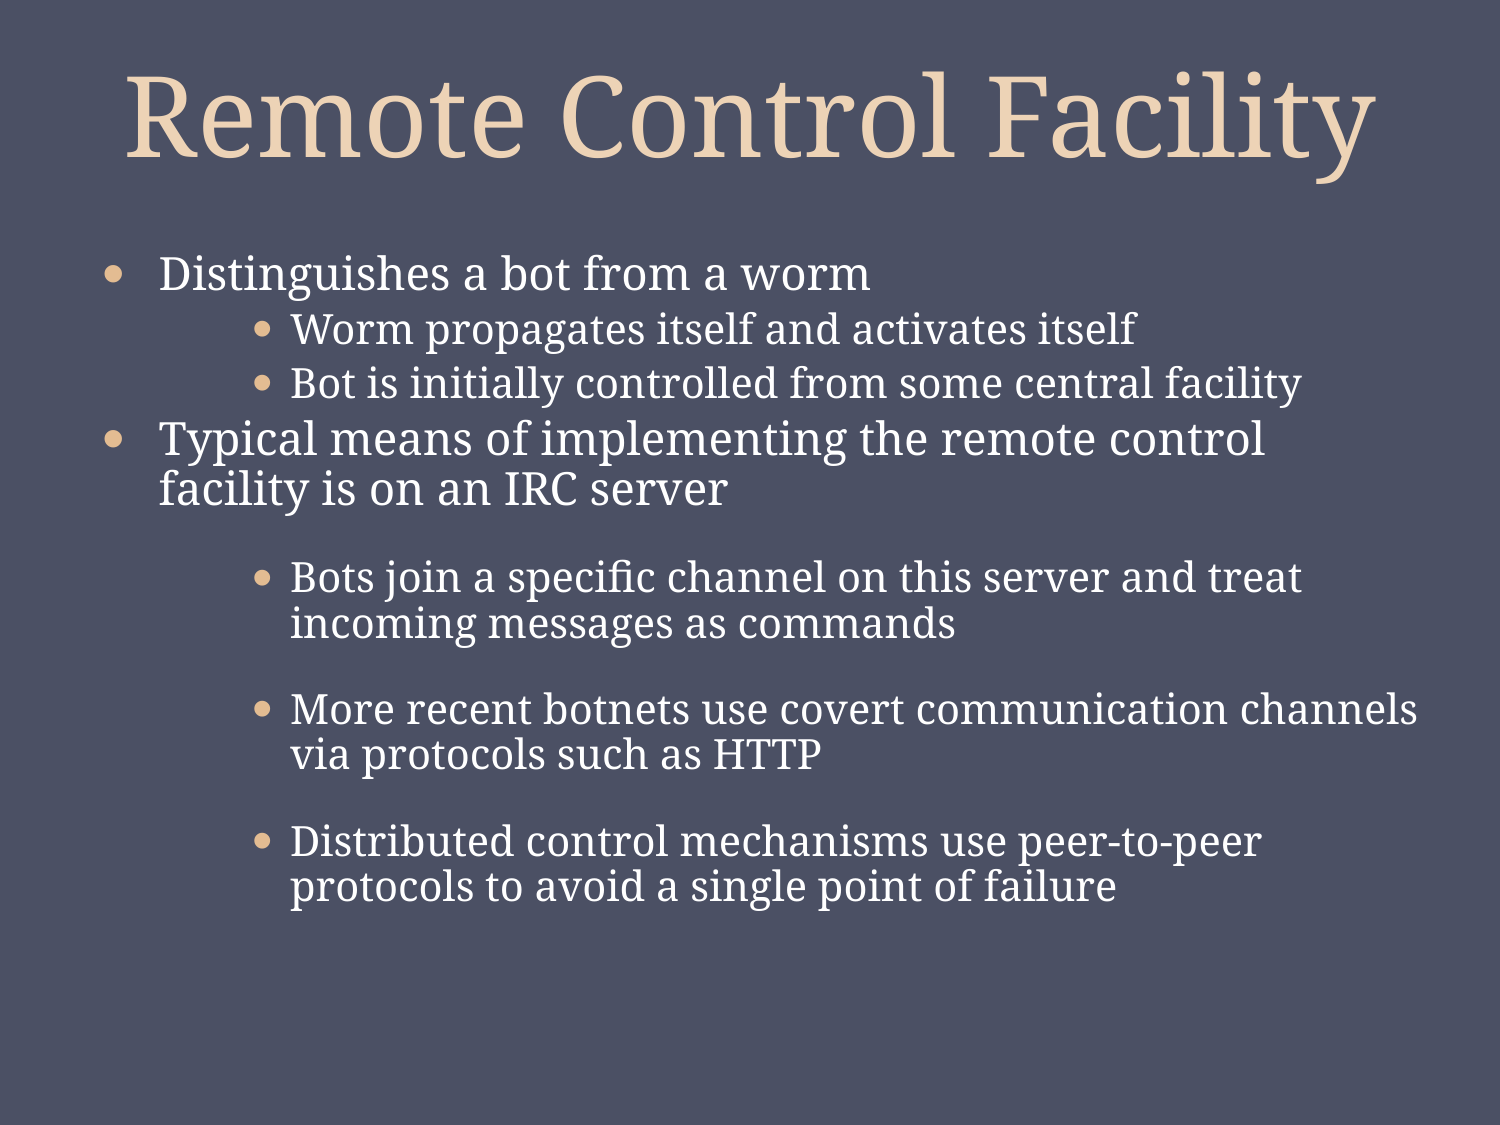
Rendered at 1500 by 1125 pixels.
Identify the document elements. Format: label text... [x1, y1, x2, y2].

title Remote Control Facility [0, 0, 1500, 188]
list Distinguishes a bot from a worm Worm propagates itself and activates itself Bot is initially controlled from some central facility Typical means of implementing the remote control facility is on an IRC server Bots join a specific channel on this server and treat incoming messages as commands More recent botnets use covert communication channels via protocols such as HTTP Distributed control mechanisms use peer-to-peer protocols to avoid a single point of failure [87, 243, 1438, 1072]
